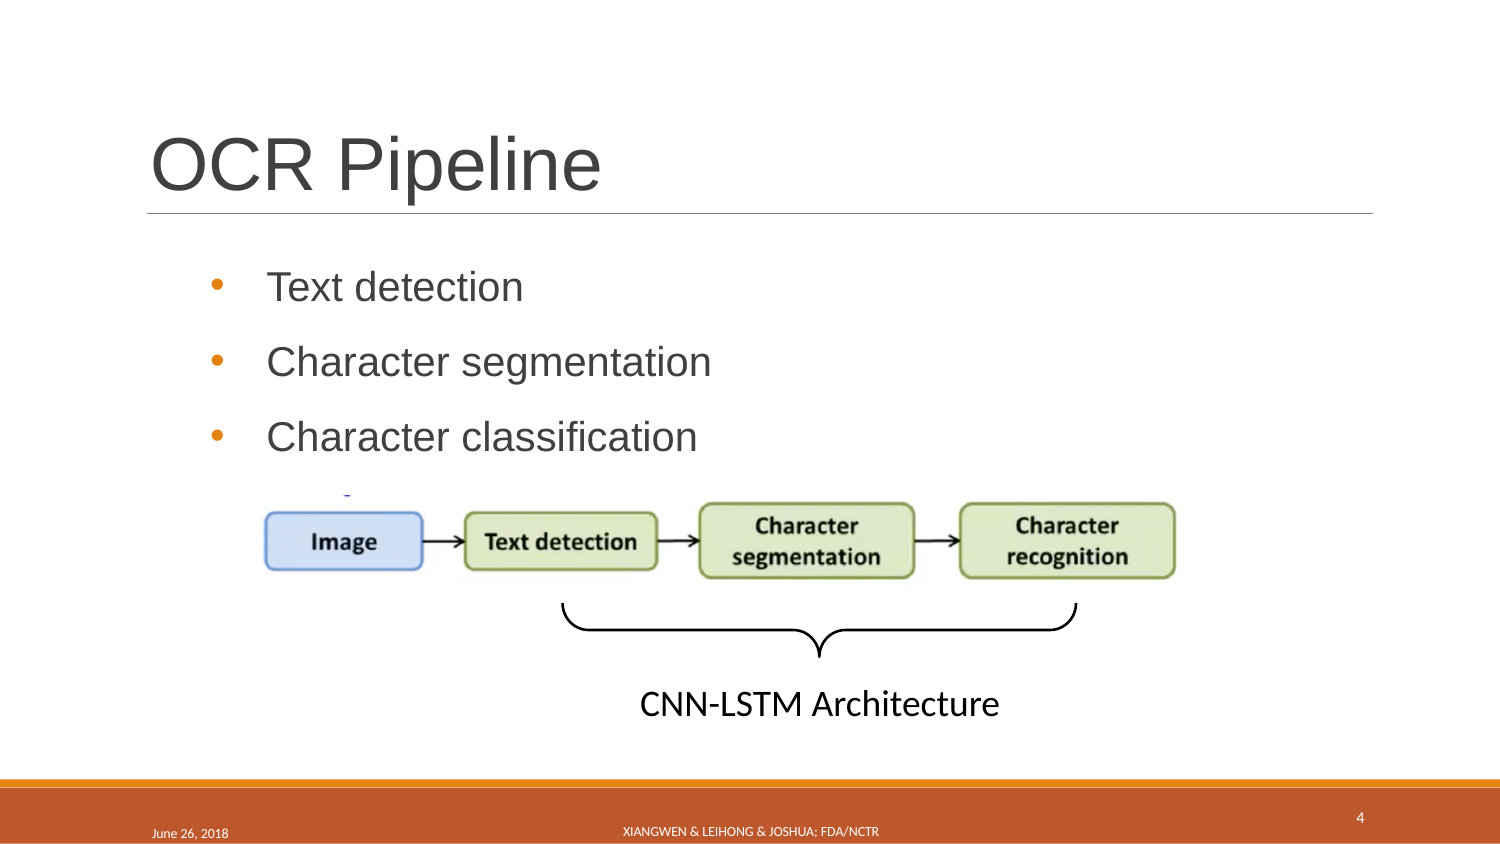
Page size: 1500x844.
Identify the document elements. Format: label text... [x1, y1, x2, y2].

list Text detection Character segmentation Character classification [135, 227, 1373, 723]
slide_number 4 [1218, 794, 1380, 840]
title OCR Pipeline [135, 35, 1373, 214]
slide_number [135, 794, 440, 840]
picture [251, 494, 1204, 610]
text_box [566, 619, 1073, 659]
text_box CNN-LSTM Architecture [623, 671, 1016, 732]
footer Xiangwen & Leihong & Joshua; FDA/NCTR [453, 794, 1047, 840]
